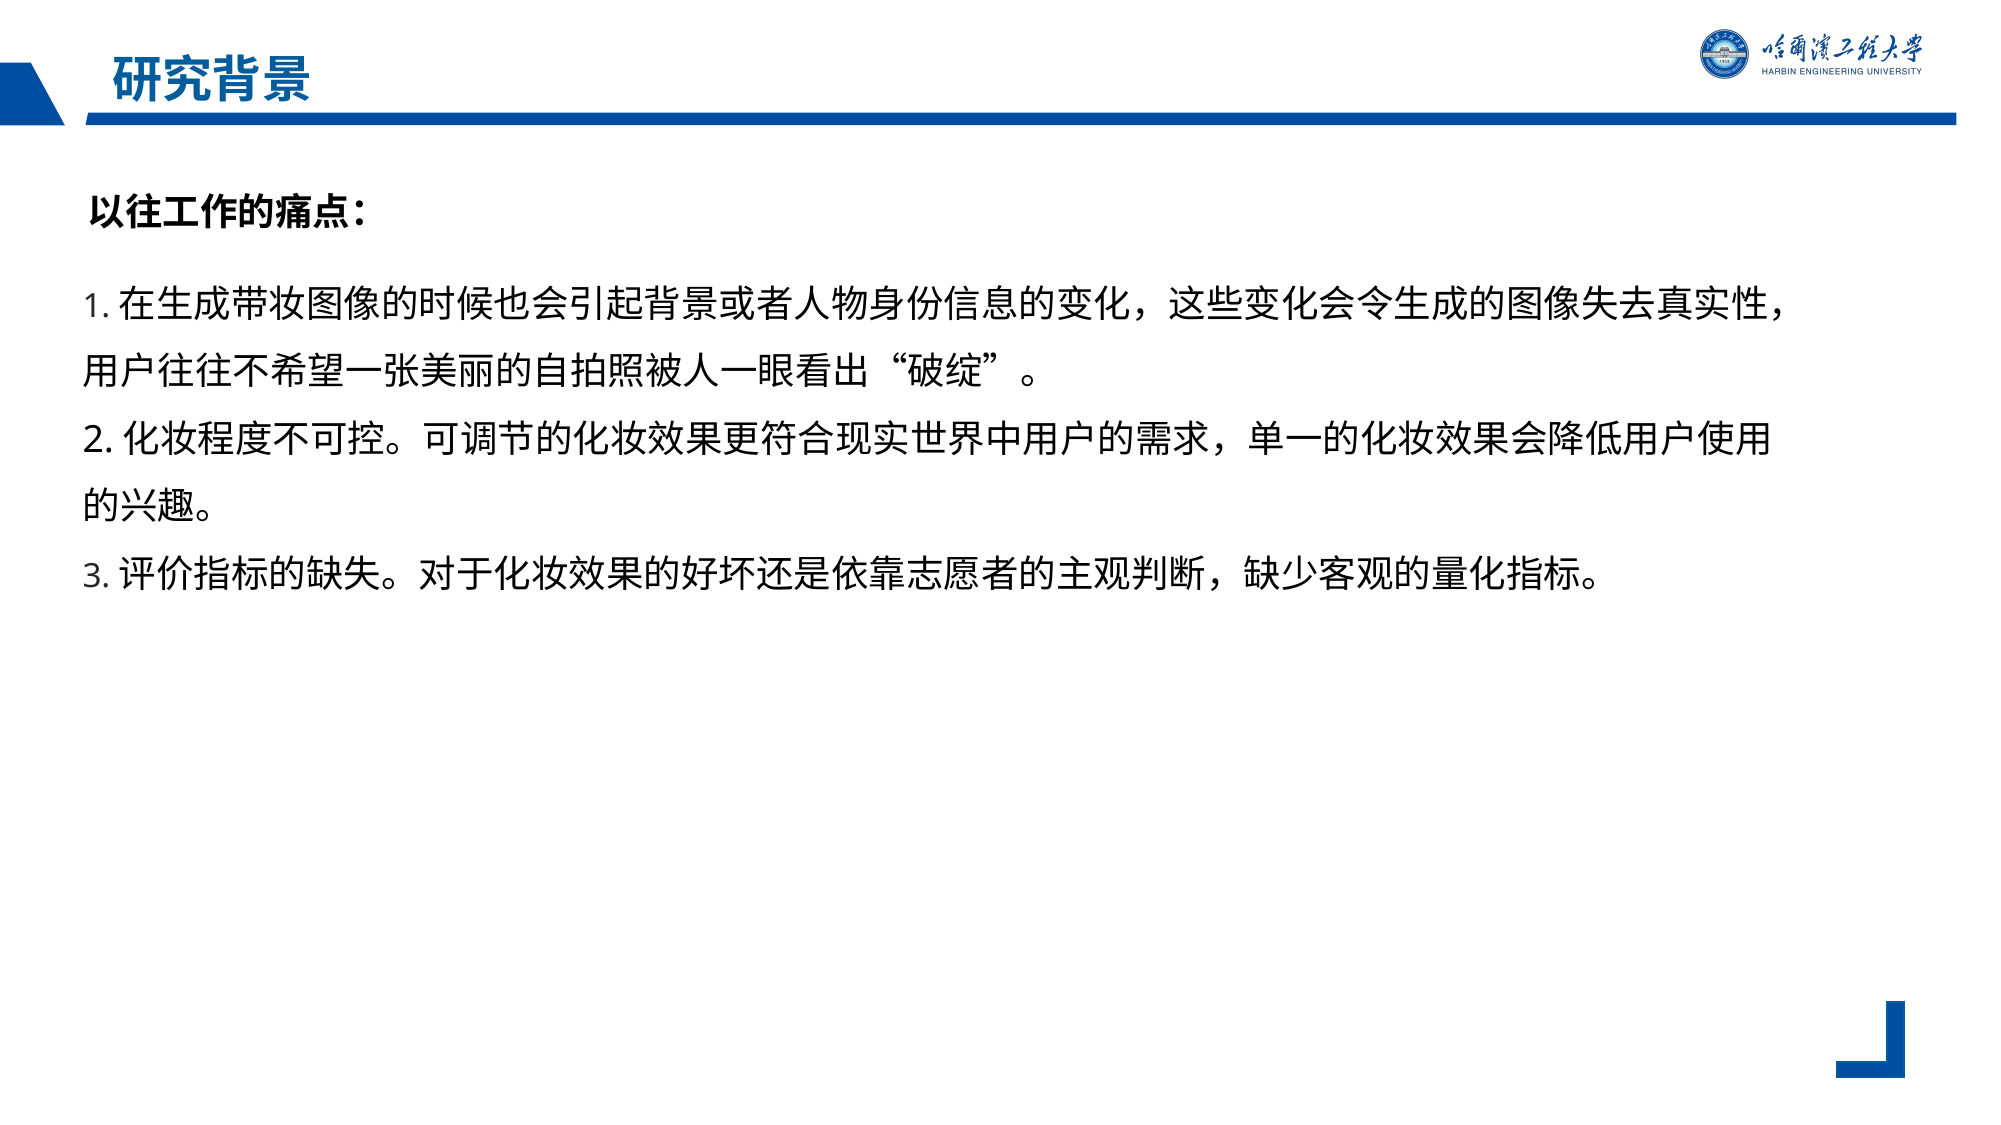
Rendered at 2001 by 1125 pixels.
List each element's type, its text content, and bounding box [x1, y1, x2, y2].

picture [1689, 21, 1933, 87]
text_box 研究背景 [97, 40, 896, 115]
text_box 以往工作的痛点： [72, 180, 896, 241]
text_box [1836, 1001, 1905, 1078]
text_box [0, 61, 67, 127]
text_box 1.在生成带妆图像的时候也会引起背景或者人物身份信息的变化，这些变化会令生成的图像失去真实性，用户往往不希望一张美丽的自拍照被人一眼看出“破绽”。 2.化妆程度不可控。可调节的化妆效果更符合现实世界中用户的需求，单一的化妆效果会降低用户使用的兴趣。 3.评价指标的缺失。对于化妆效果的好坏还是依靠志愿者的主观判断，缺少客观的量化指标。 [62, 247, 1812, 605]
text_box [84, 111, 1958, 127]
